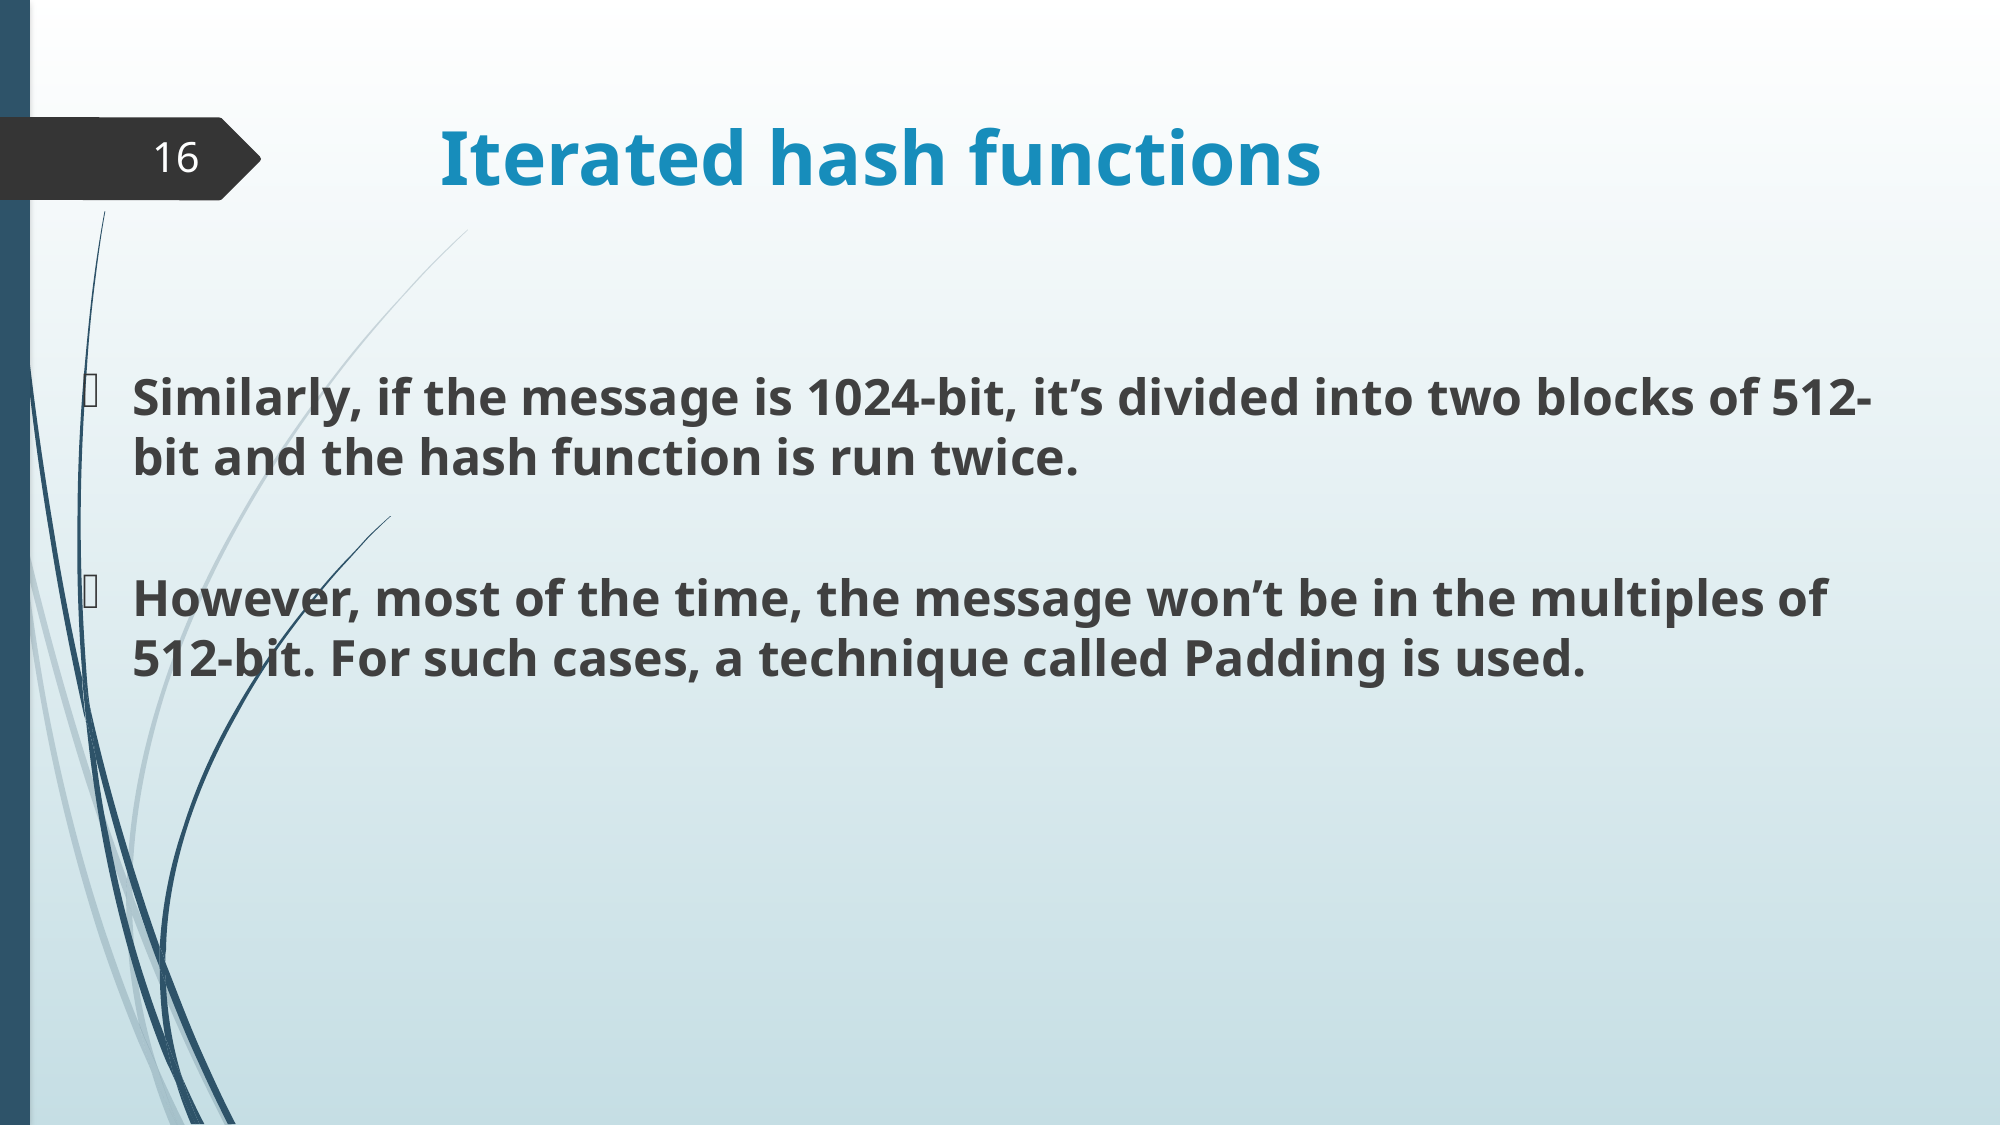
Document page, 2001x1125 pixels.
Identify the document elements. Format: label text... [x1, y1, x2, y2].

slide_number 16 [87, 129, 216, 190]
list Similarly, if the message is 1024-bit, it’s divided into two blocks of 512-bit and the hash function is run twice. However, most of the time, the message won’t be in the multiples of 512-bit. For such cases, a technique called Padding is used. [67, 357, 1905, 1079]
title Iterated hash functions [425, 102, 1888, 313]
